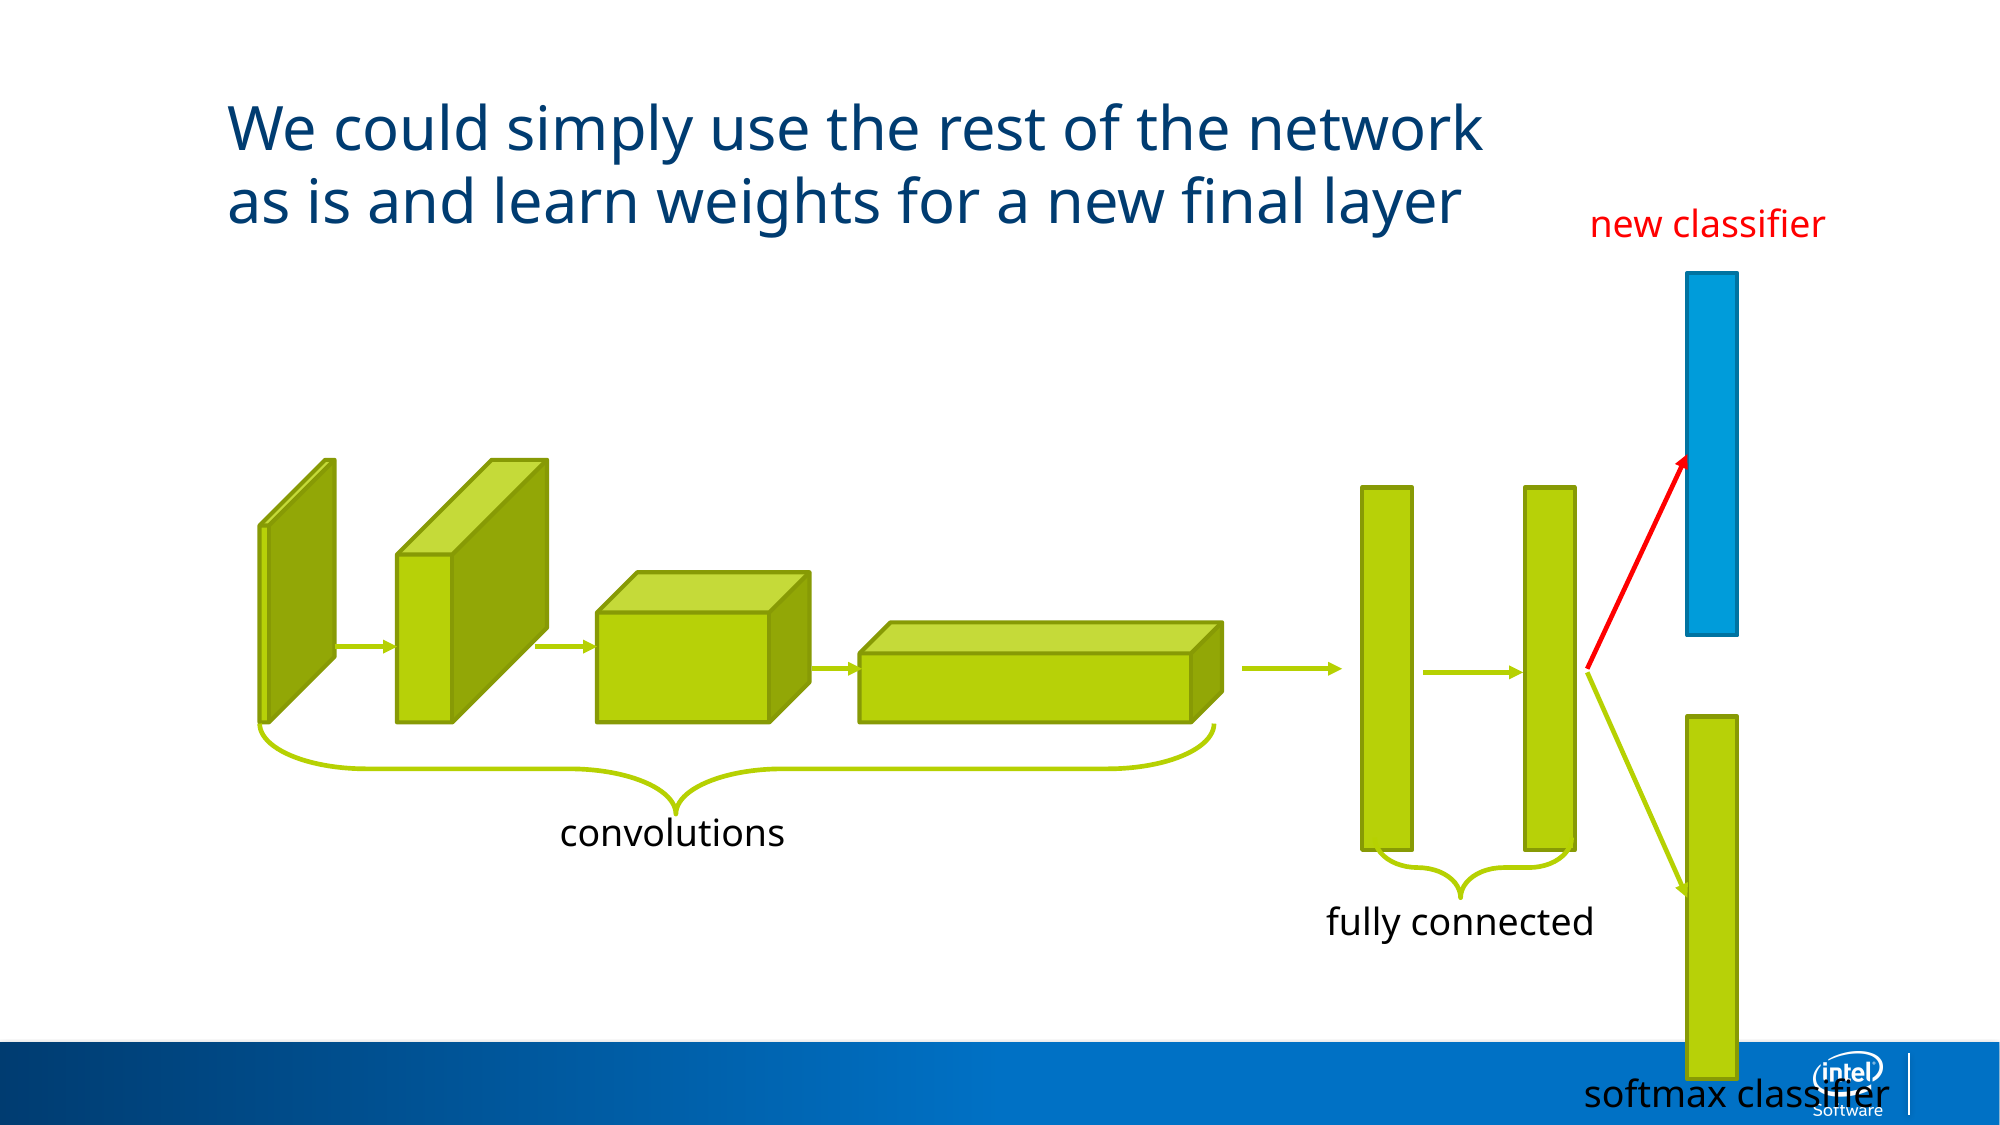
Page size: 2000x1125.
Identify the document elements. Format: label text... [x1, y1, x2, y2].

text_box [1360, 485, 1414, 852]
text_box convolutions [544, 801, 801, 862]
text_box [1586, 675, 1688, 898]
text_box softmax classifier [1569, 1062, 1906, 1123]
text_box [1685, 714, 1739, 1062]
text_box [258, 723, 1215, 815]
text_box [257, 457, 337, 724]
text_box [857, 620, 1225, 723]
text_box new classifier [1574, 192, 1842, 252]
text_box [1586, 453, 1688, 669]
text_box [1373, 837, 1573, 899]
title We could simply use the rest of the network as is and learn weights for a new final layer [227, 89, 1493, 293]
picture [1813, 1051, 1883, 1062]
text_box [1523, 485, 1577, 852]
text_box [1685, 271, 1739, 637]
text_box [594, 570, 812, 723]
text_box [394, 457, 550, 723]
text_box fully connected [1311, 890, 1610, 951]
